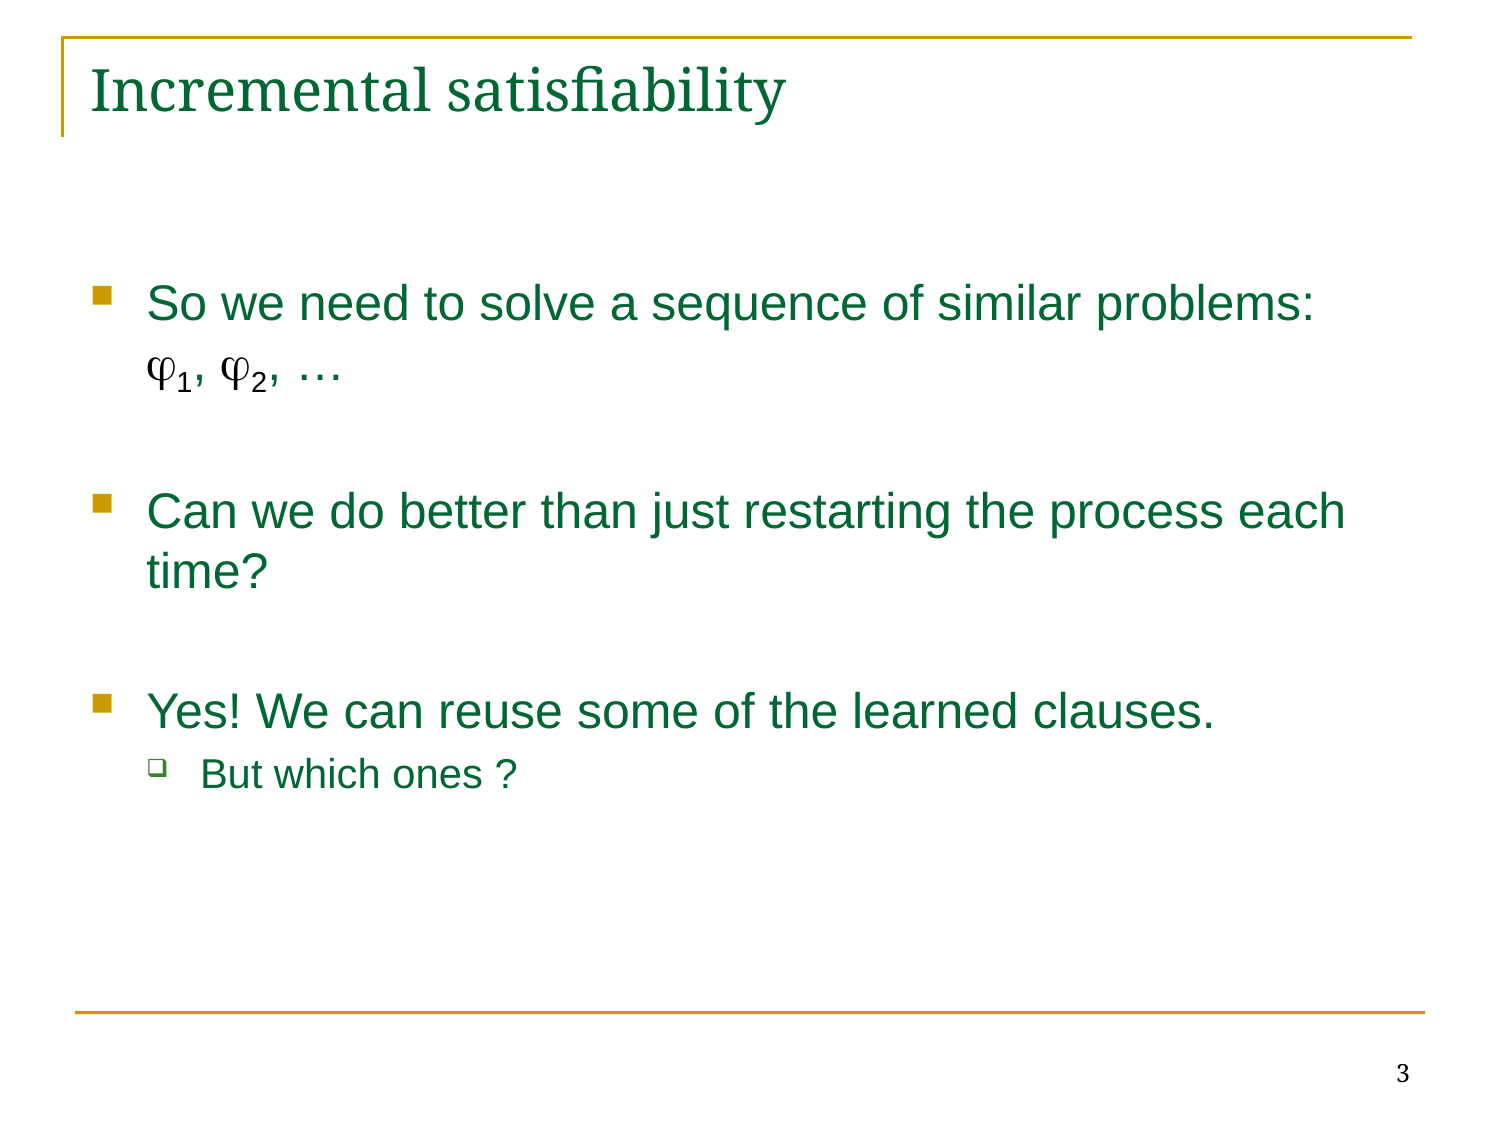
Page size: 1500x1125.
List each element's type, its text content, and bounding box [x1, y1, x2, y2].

slide_number 3 [1074, 1024, 1425, 1100]
list So we need to solve a sequence of similar problems: 1, 2, … Can we do better than just restarting the process each time? Yes! We can reuse some of the learned clauses. But which ones ? [75, 262, 1425, 1006]
title Incremental satisfiability [75, 45, 1425, 233]
